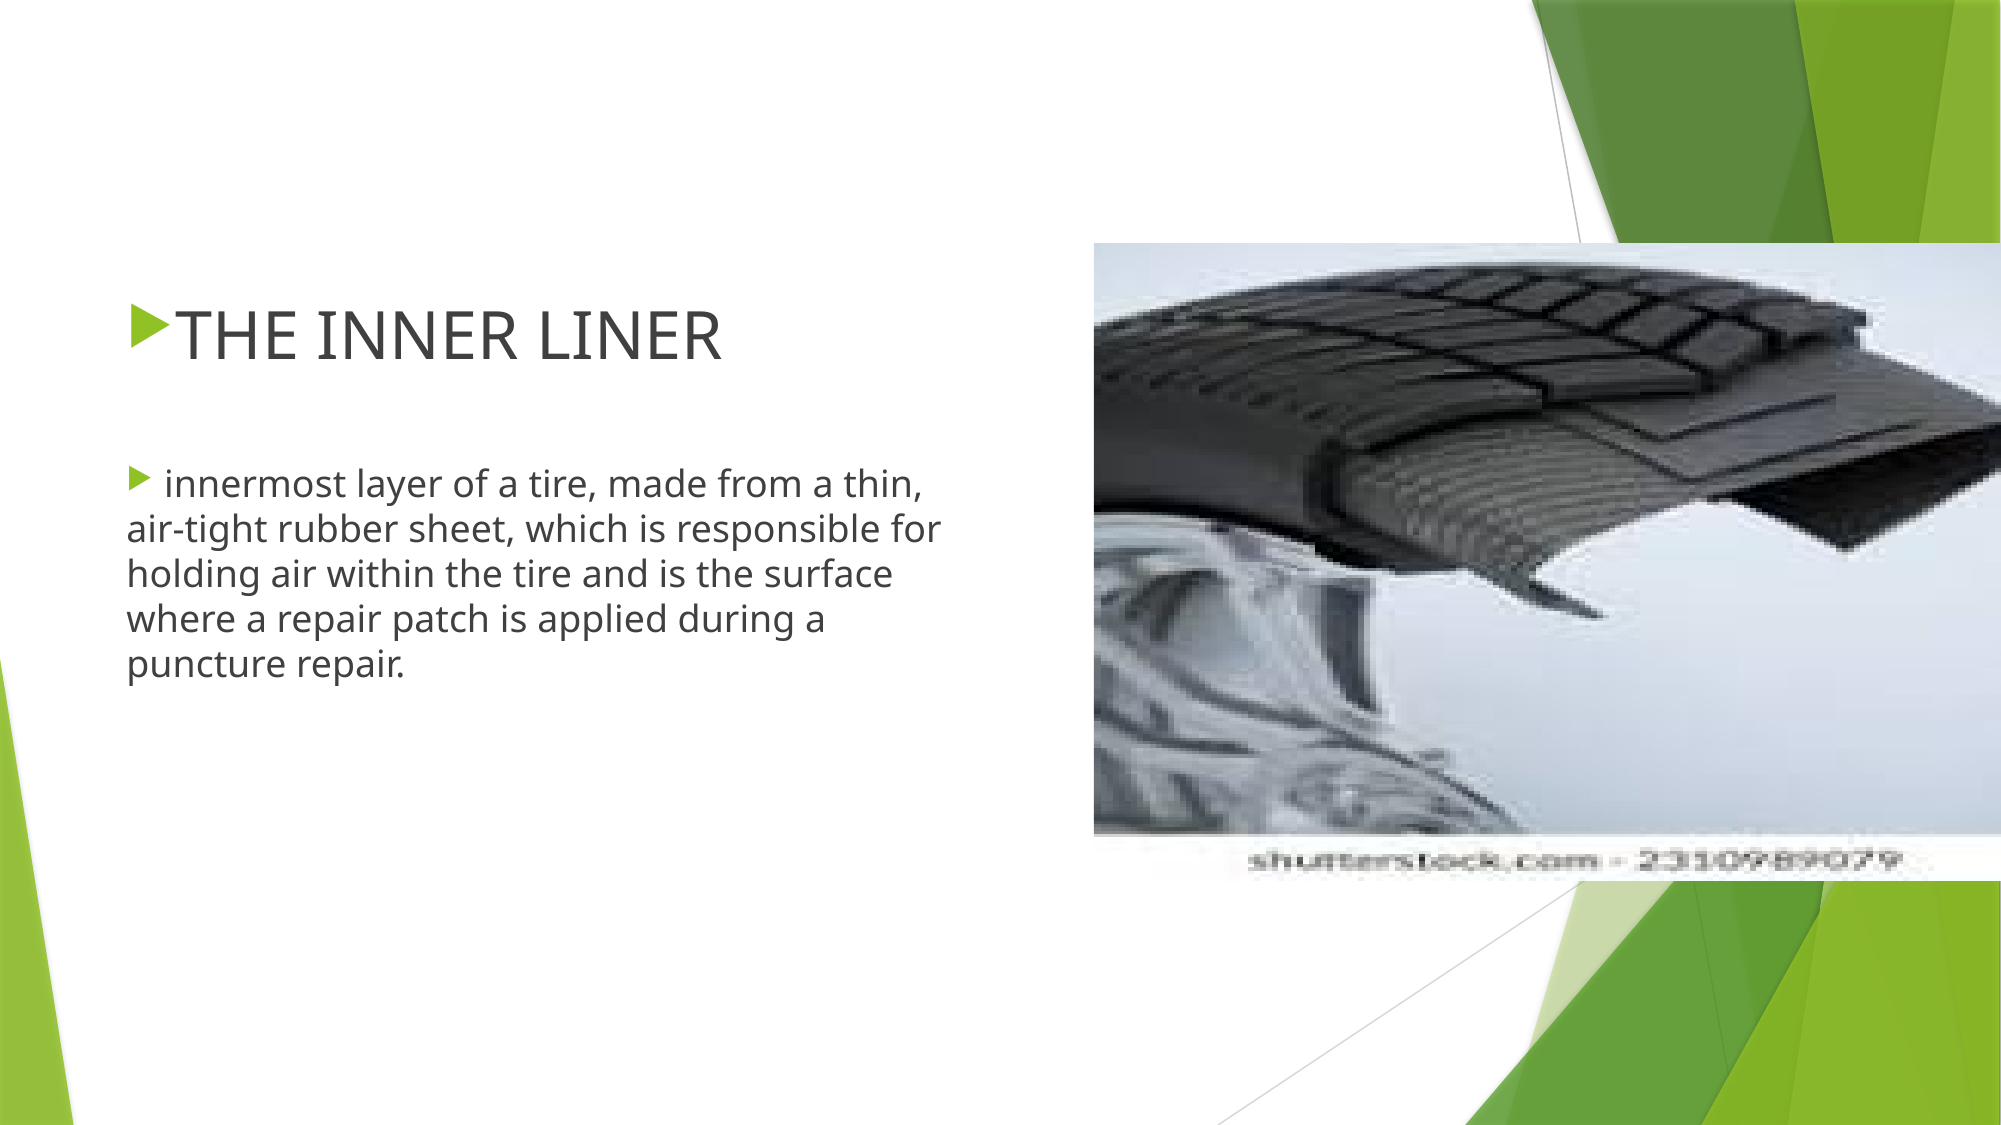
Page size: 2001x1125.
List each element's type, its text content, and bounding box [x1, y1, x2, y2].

picture [1093, 242, 2001, 881]
text_box THE INNER LINER innermost layer of a tire, made from a thin, air-tight rubber sheet, which is responsible for holding air within the tire and is the surface where a repair patch is applied during a puncture repair. [111, 285, 968, 753]
